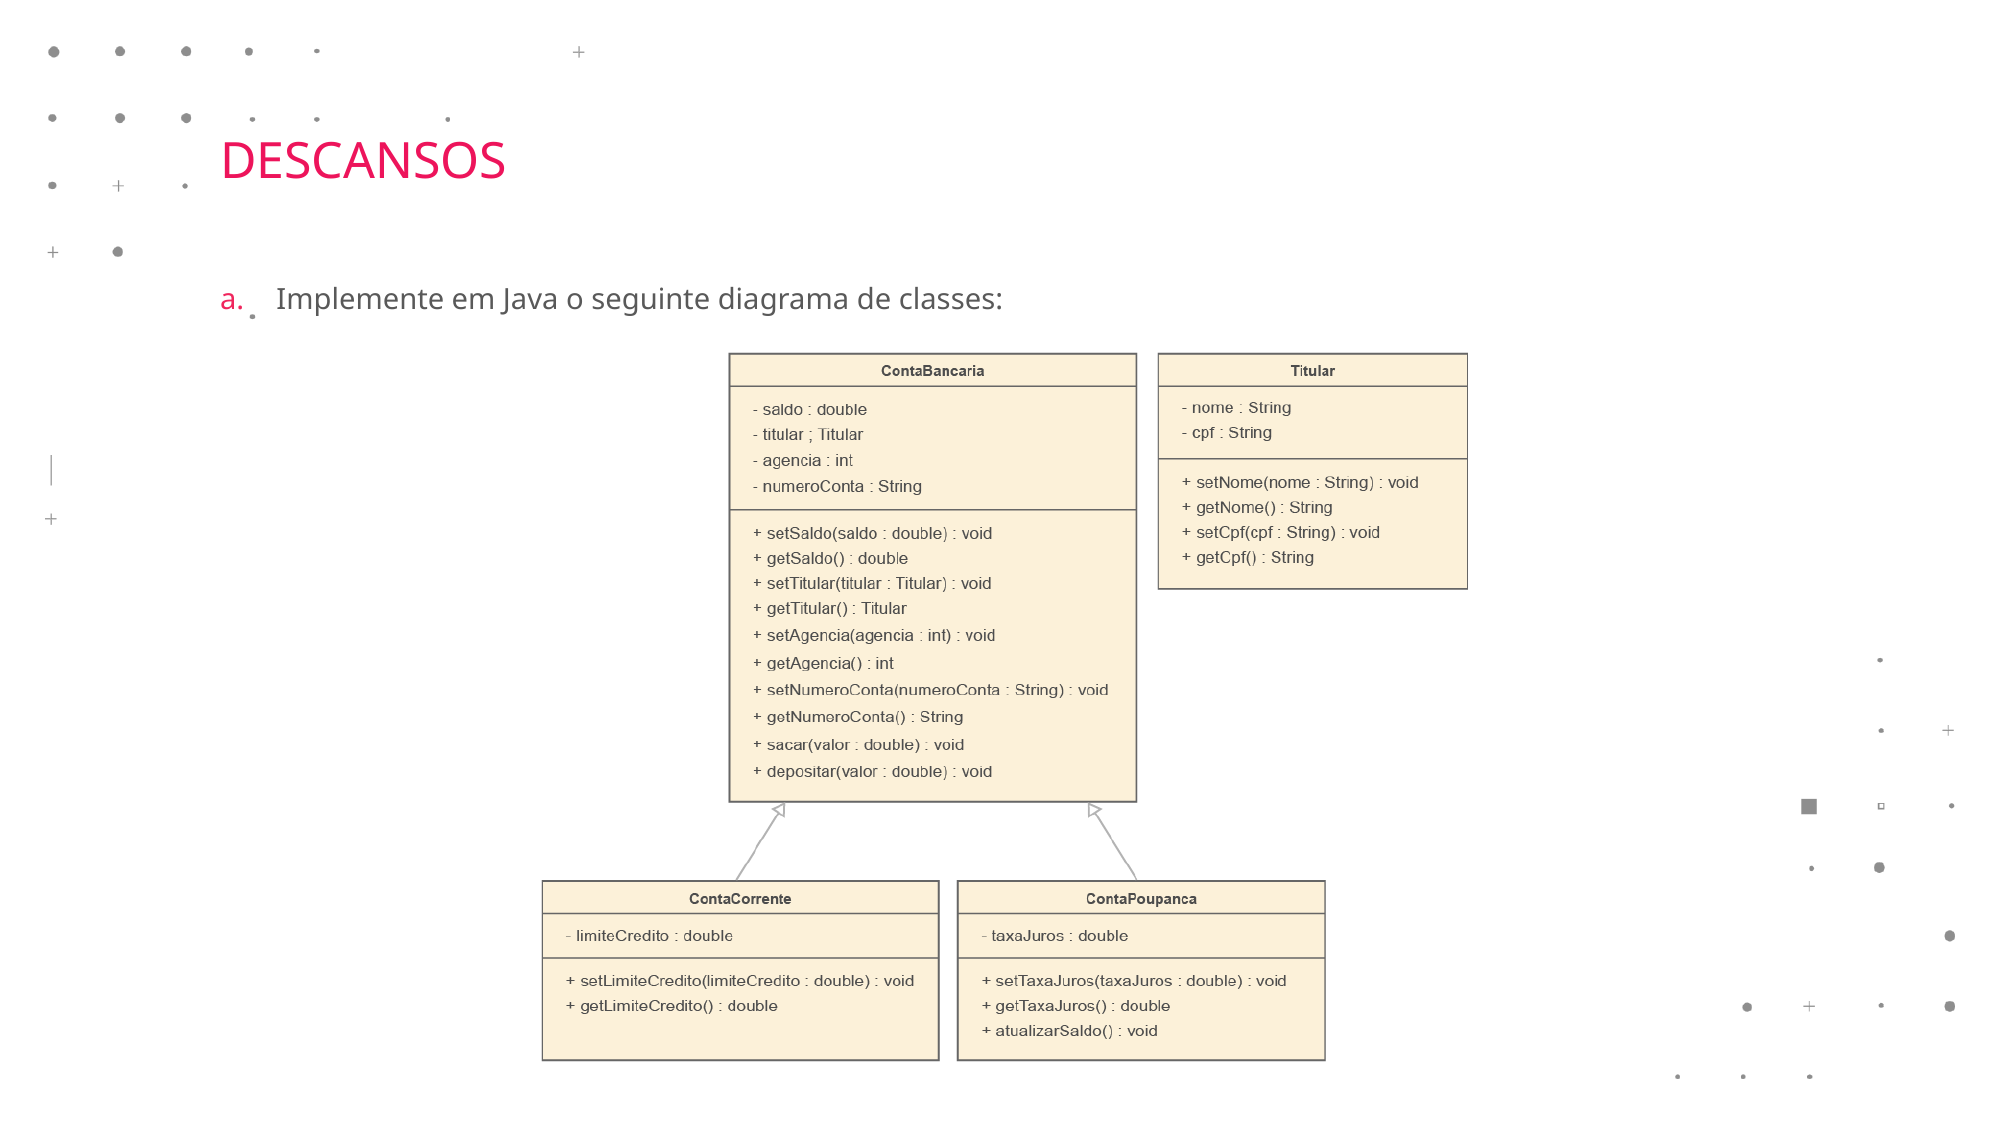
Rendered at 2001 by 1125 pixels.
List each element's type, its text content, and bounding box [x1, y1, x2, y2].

text_box DESCANSOS [205, 121, 1087, 197]
text_box Implemente em Java o seguinte diagrama de classes: [205, 276, 1577, 364]
picture [45, 46, 1955, 1082]
